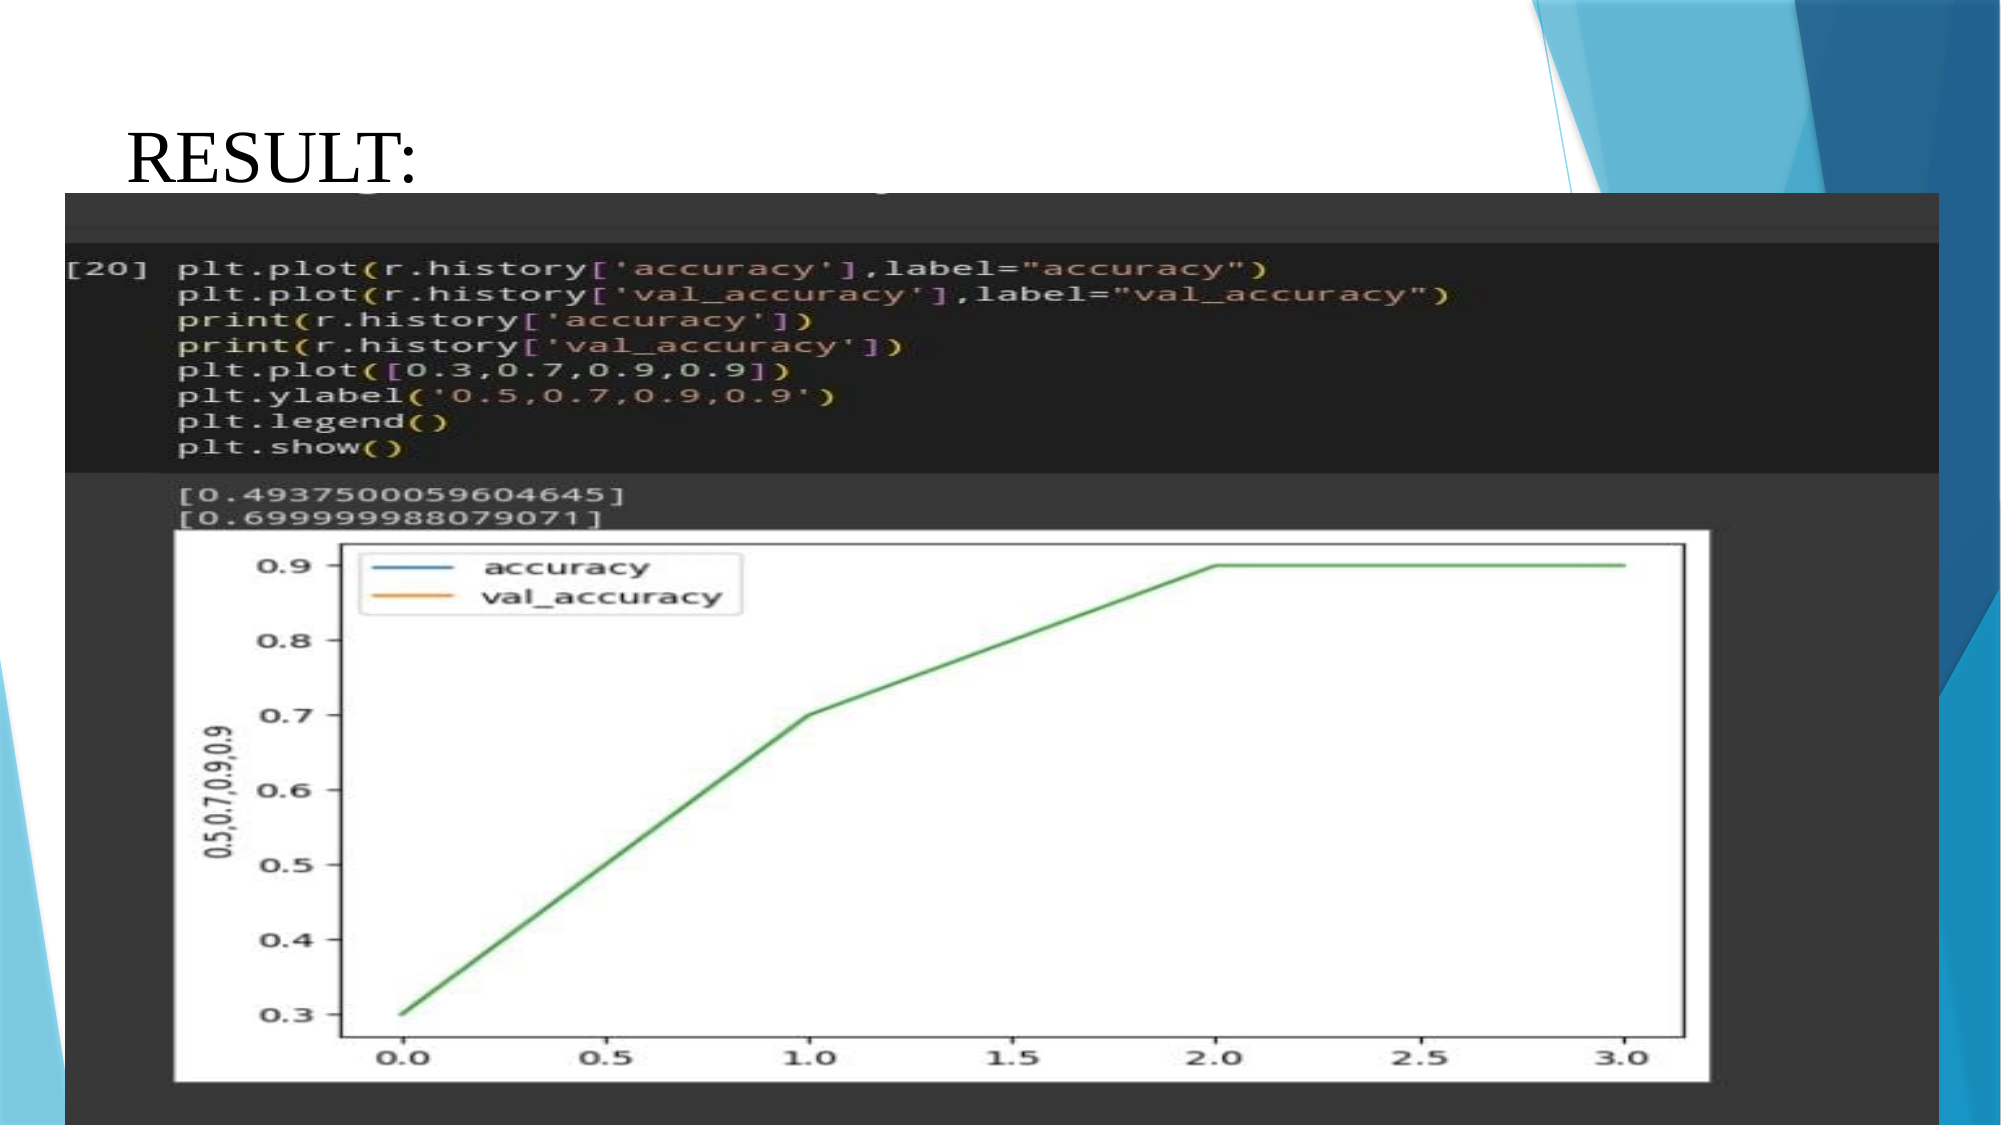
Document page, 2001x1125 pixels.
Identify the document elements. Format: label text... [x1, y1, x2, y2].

title RESULT: [111, 99, 1522, 191]
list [65, 192, 1940, 1125]
